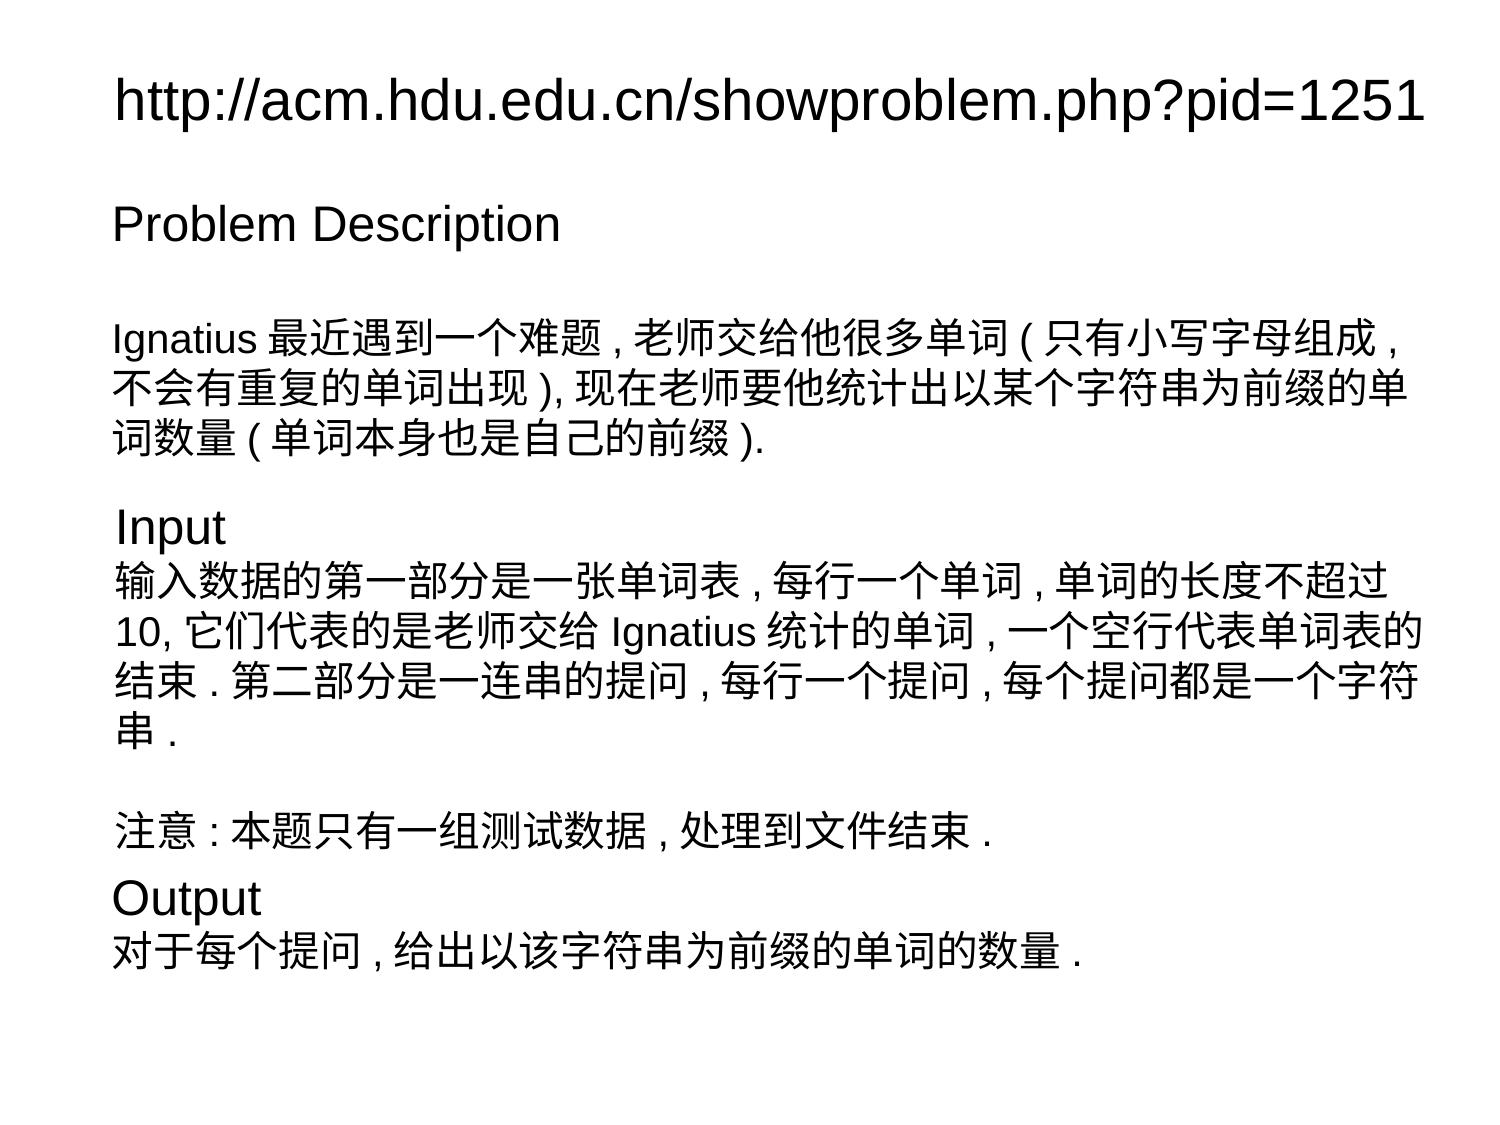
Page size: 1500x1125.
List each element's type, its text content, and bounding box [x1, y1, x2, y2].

text_box http://acm.hdu.edu.cn/showproblem.php?pid=1251 [100, 54, 1500, 140]
text_box Input 输入数据的第一部分是一张单词表,每行一个单词,单词的长度不超过10,它们代表的是老师交给Ignatius统计的单词,一个空行代表单词表的结束.第二部分是一连串的提问,每行一个提问,每个提问都是一个字符串. 注意:本题只有一组测试数据,处理到文件结束. [100, 487, 1444, 863]
text_box Problem Description Ignatius最近遇到一个难题,老师交给他很多单词(只有小写字母组成,不会有重复的单词出现),现在老师要他统计出以某个字符串为前缀的单词数量(单词本身也是自己的前缀). [96, 184, 1444, 470]
text_box Output 对于每个提问,给出以该字符串为前缀的单词的数量. [96, 857, 1412, 1033]
